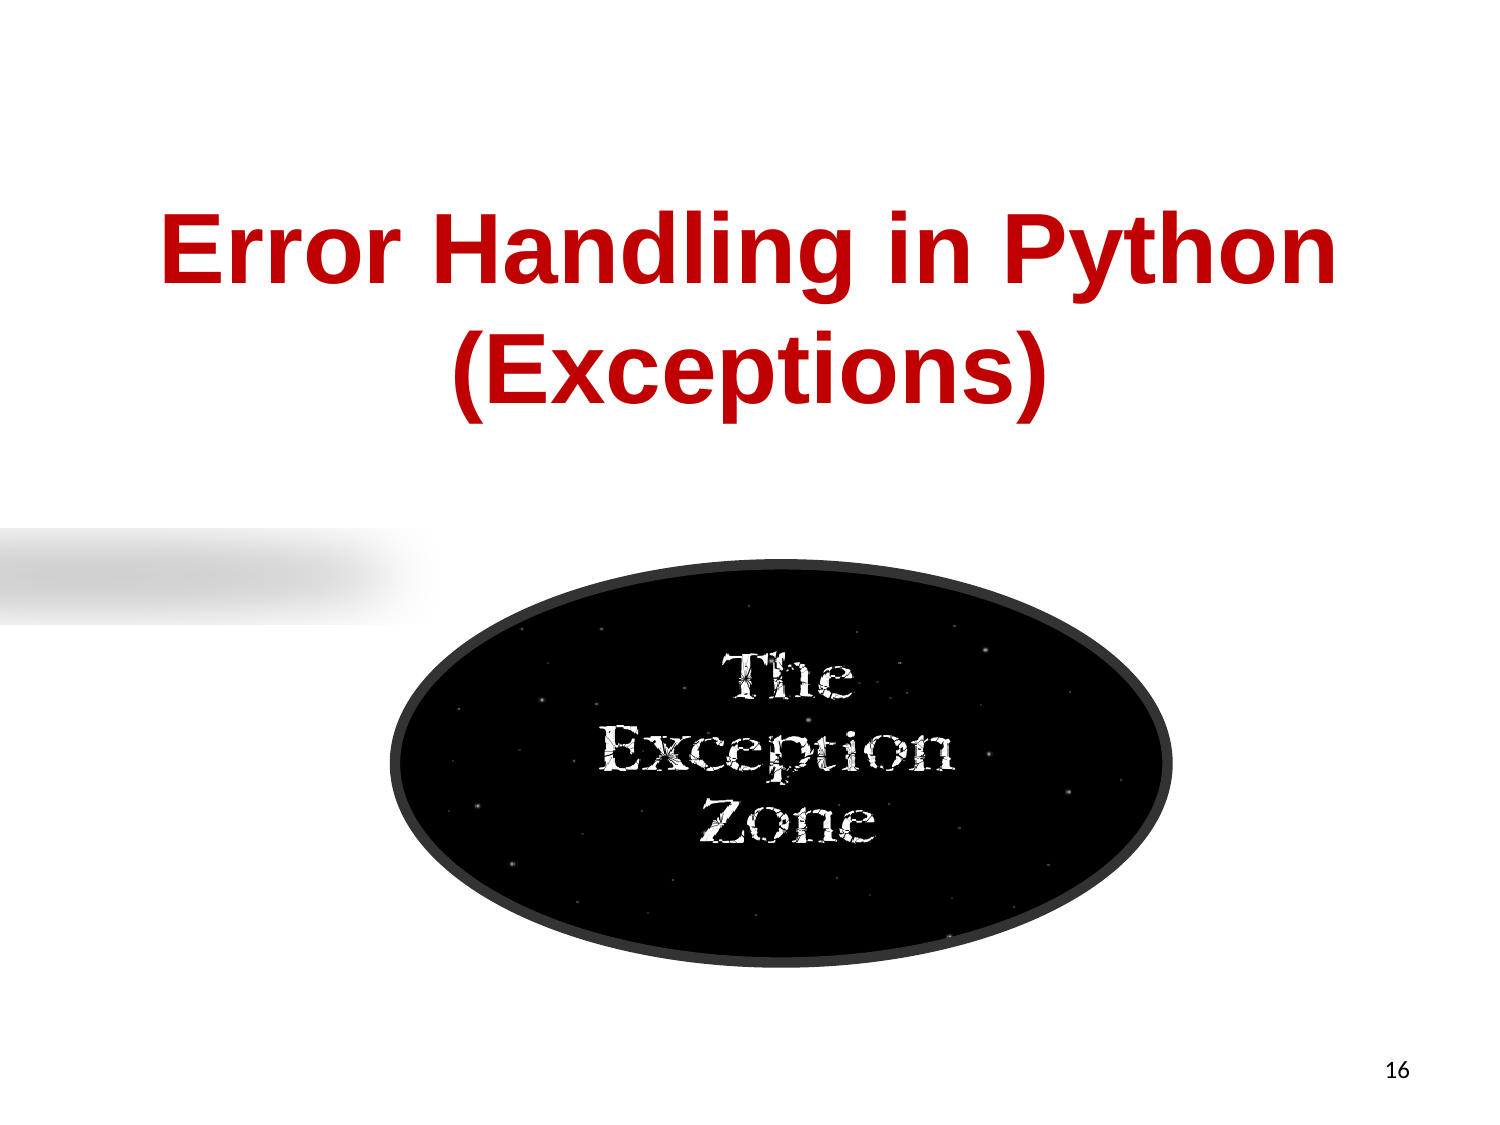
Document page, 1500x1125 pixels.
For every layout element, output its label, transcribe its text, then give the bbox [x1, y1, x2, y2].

slide_number 16 [1074, 1050, 1425, 1088]
picture [394, 564, 1168, 963]
text_box Error Handling in Python (Exceptions) [143, 175, 1357, 431]
